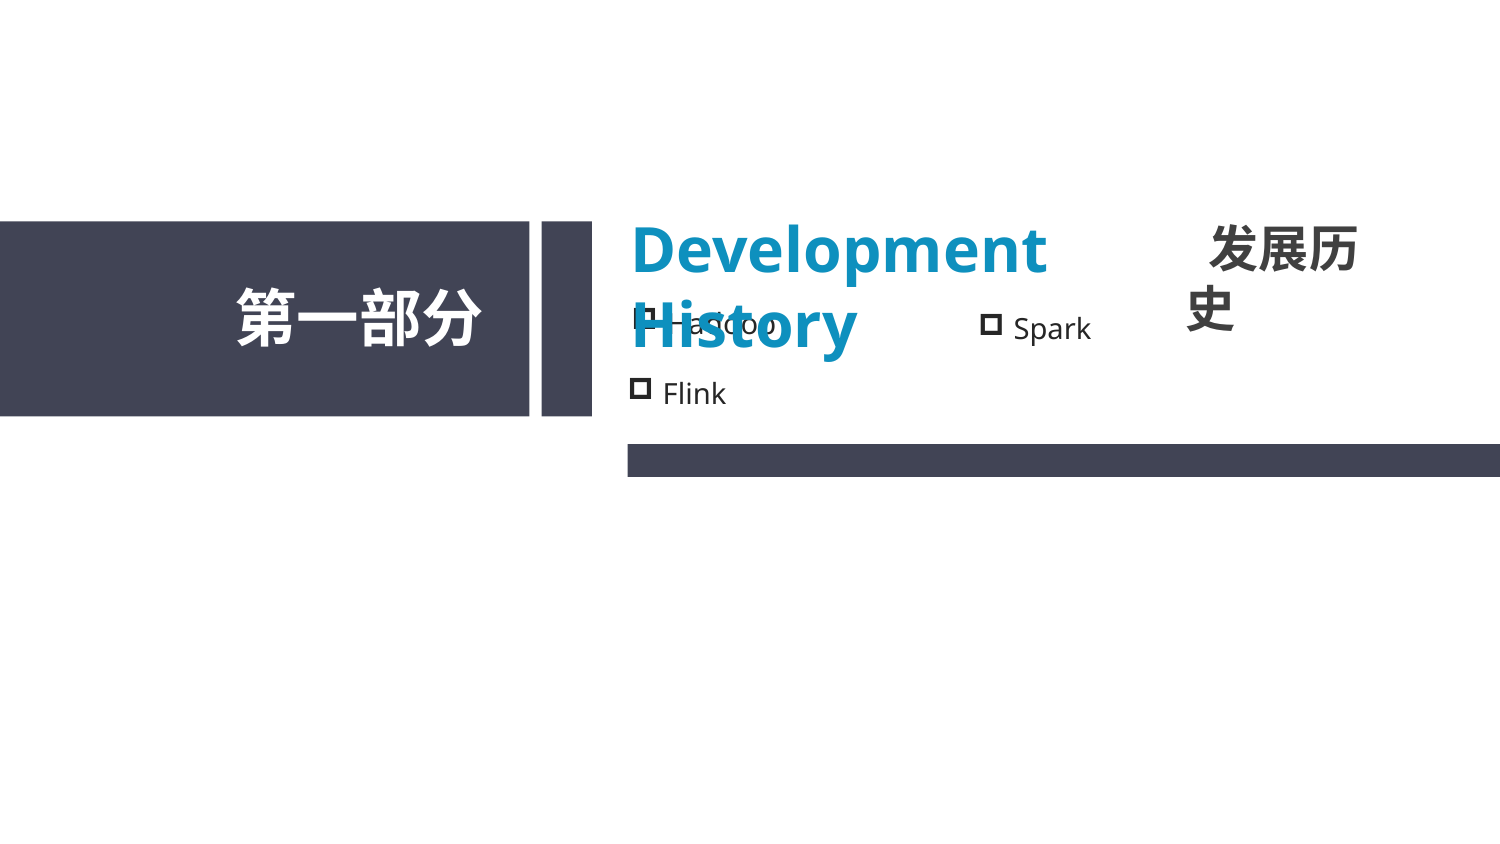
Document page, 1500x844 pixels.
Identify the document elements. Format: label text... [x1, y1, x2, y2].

text_box Flink [616, 369, 739, 416]
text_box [618, 204, 1419, 292]
text_box Hadoop [620, 300, 789, 346]
text_box [0, 219, 532, 418]
text_box [626, 442, 1500, 479]
text_box [540, 219, 594, 418]
text_box 第一部分 [223, 272, 496, 359]
text_box Spark [967, 305, 1103, 352]
